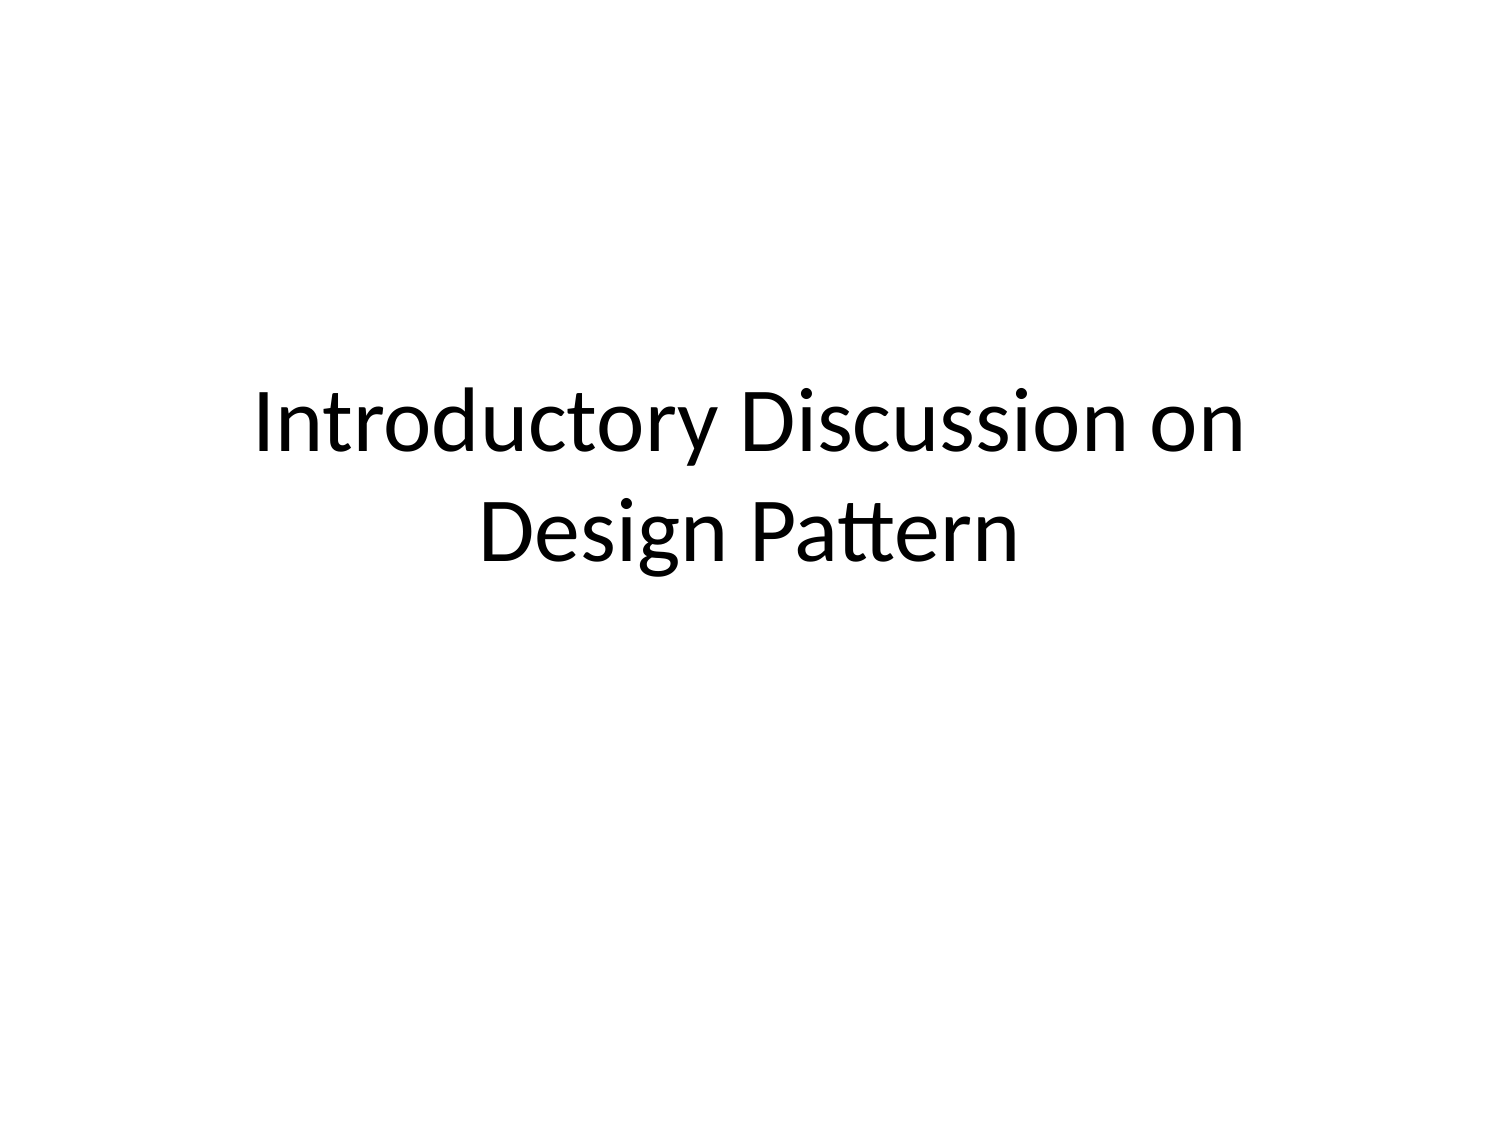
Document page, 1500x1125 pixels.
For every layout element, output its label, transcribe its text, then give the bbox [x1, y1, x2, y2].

title Introductory Discussion on Design Pattern [112, 349, 1388, 591]
